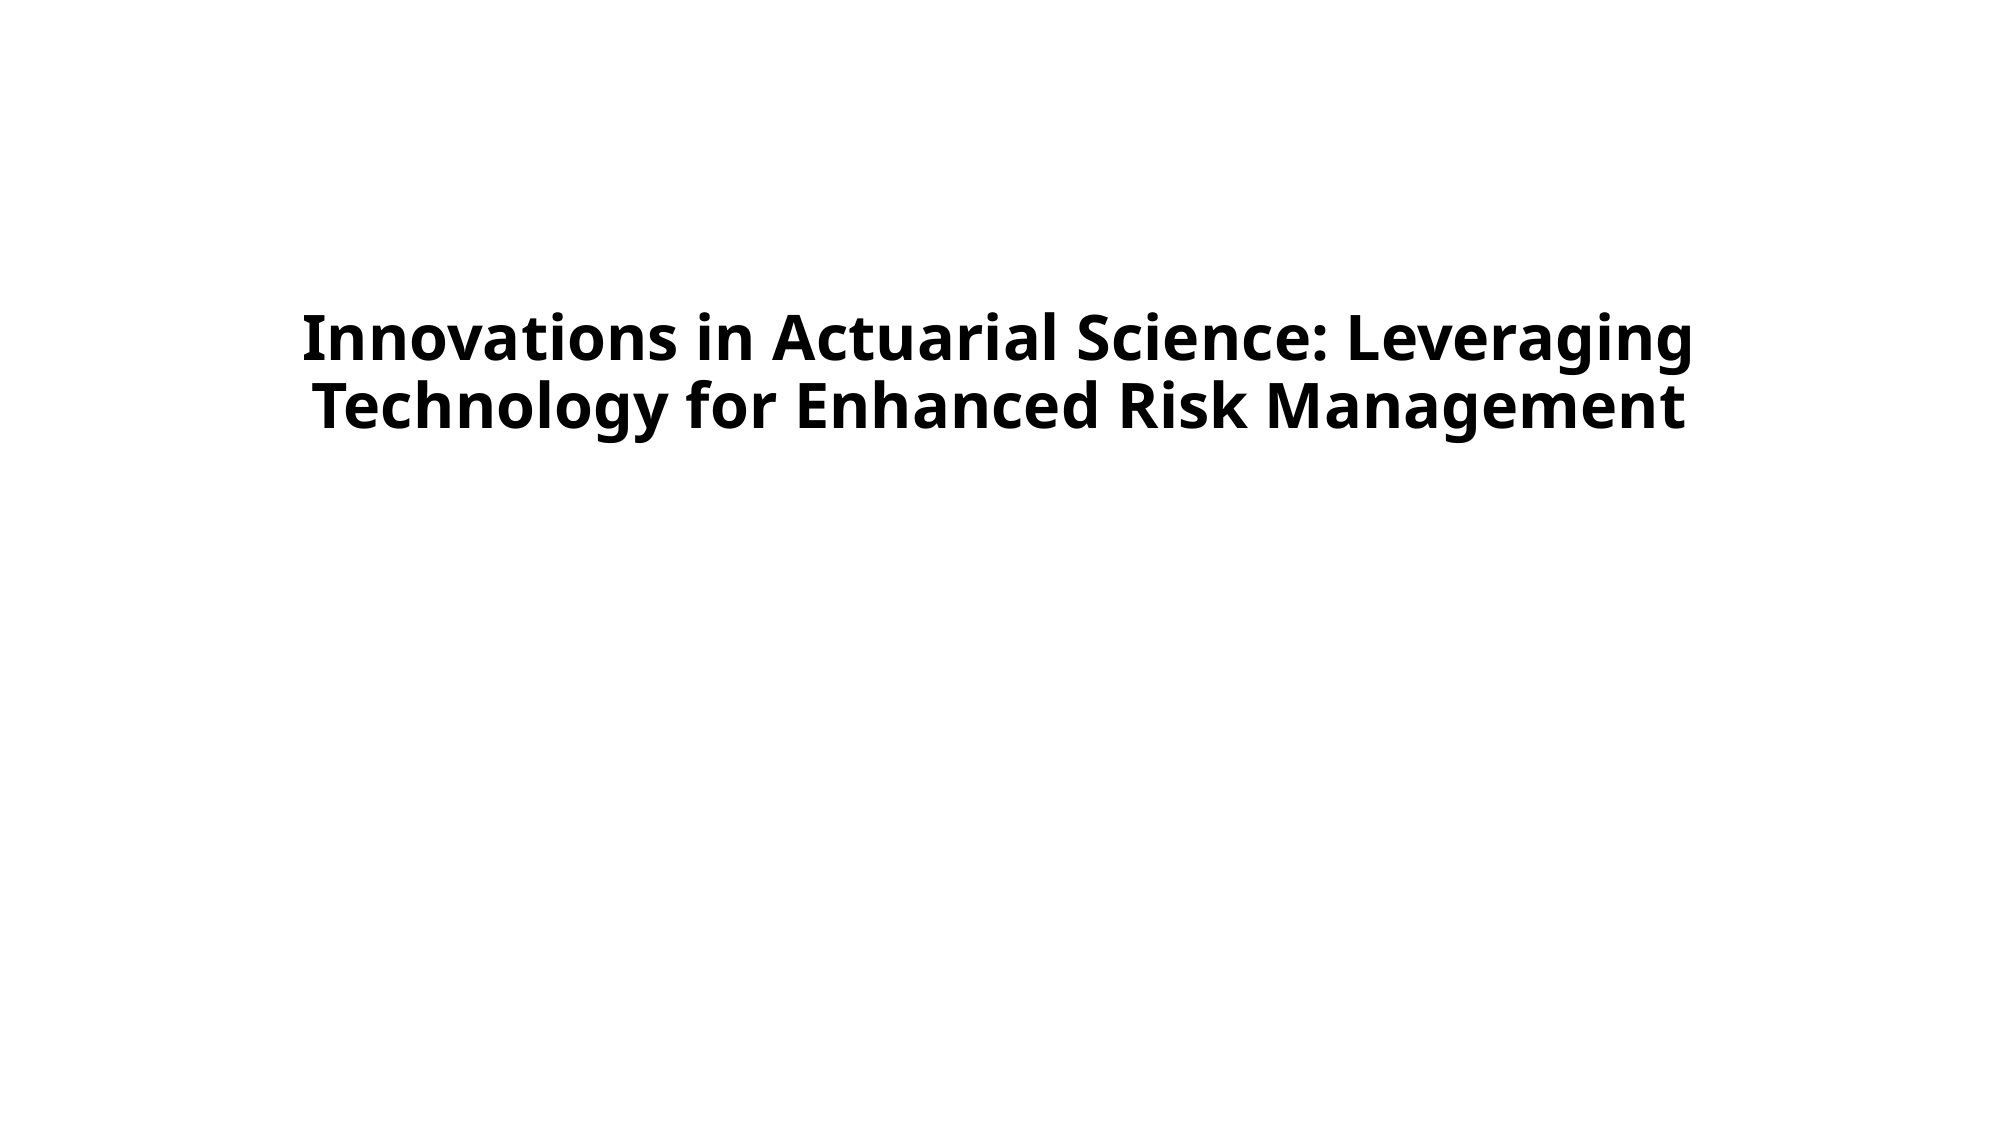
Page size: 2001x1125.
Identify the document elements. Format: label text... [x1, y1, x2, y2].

title Innovations in Actuarial Science: Leveraging Technology for Enhanced Risk Management [249, 184, 1750, 576]
